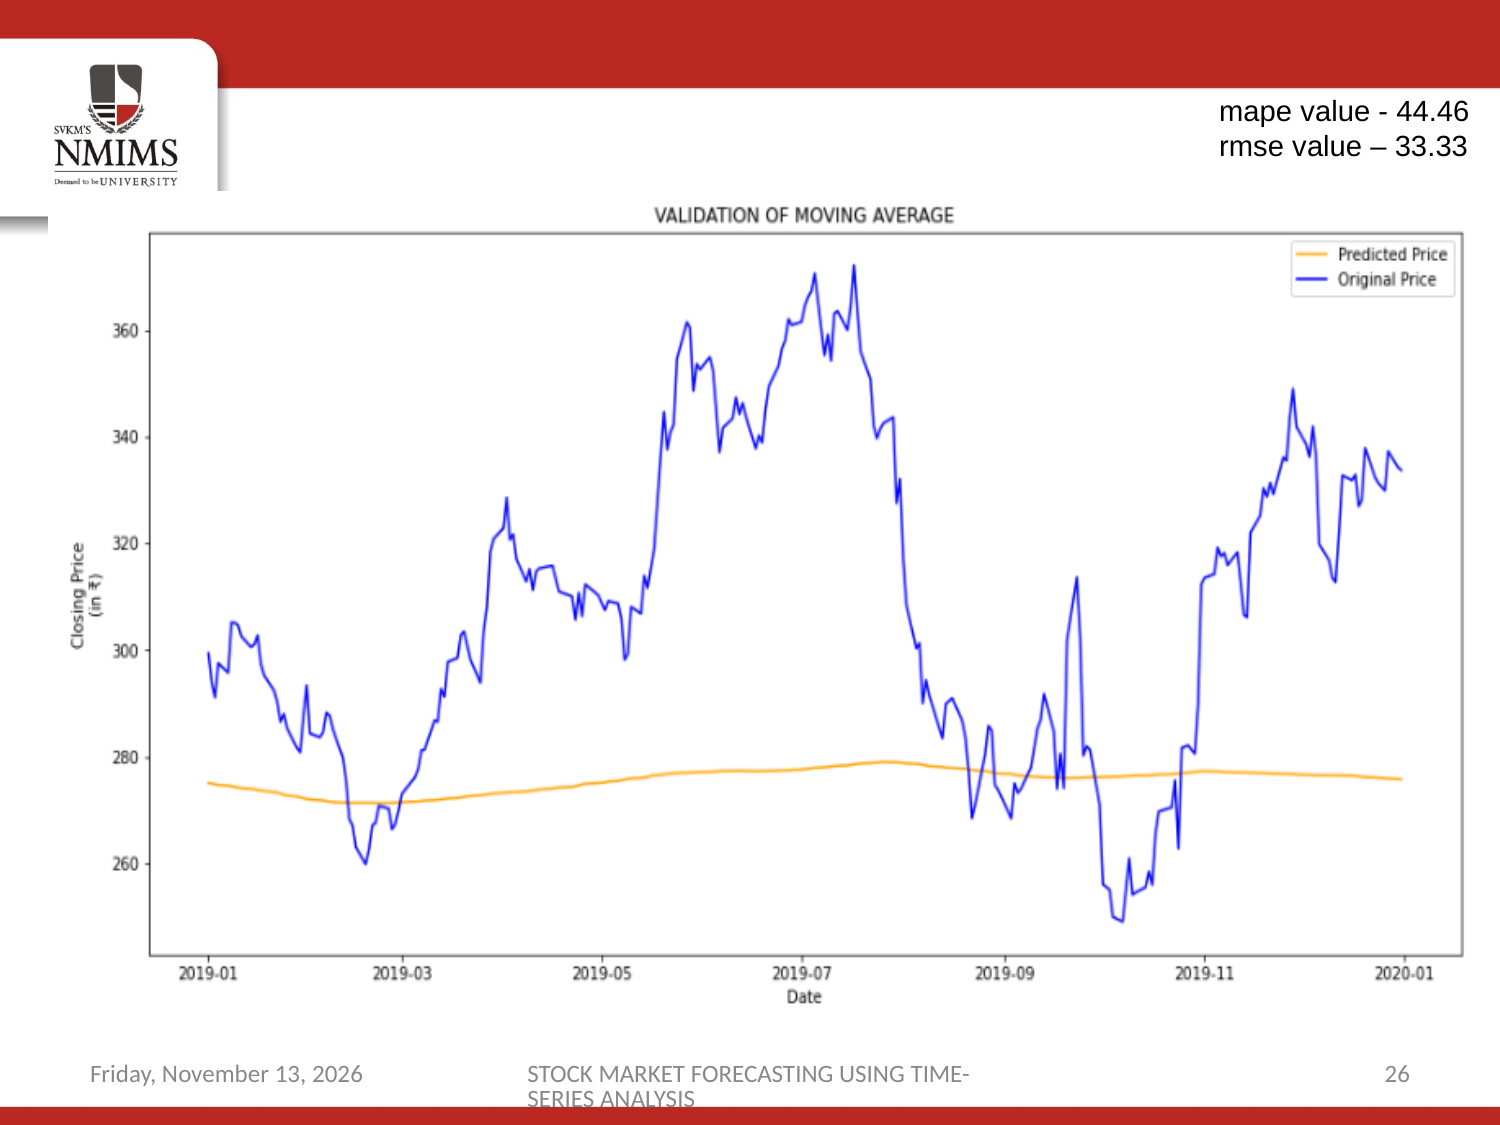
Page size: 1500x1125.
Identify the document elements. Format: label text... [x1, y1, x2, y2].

slide_number 26 [1074, 1042, 1425, 1103]
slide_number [75, 1042, 425, 1103]
footer STOCK MARKET FORECASTING USING TIME-SERIES ANALYSIS [512, 1042, 988, 1103]
picture [0, 0, 1500, 1125]
text_box mape value - 44.46 rmse value – 33.33 [1204, 85, 1500, 170]
